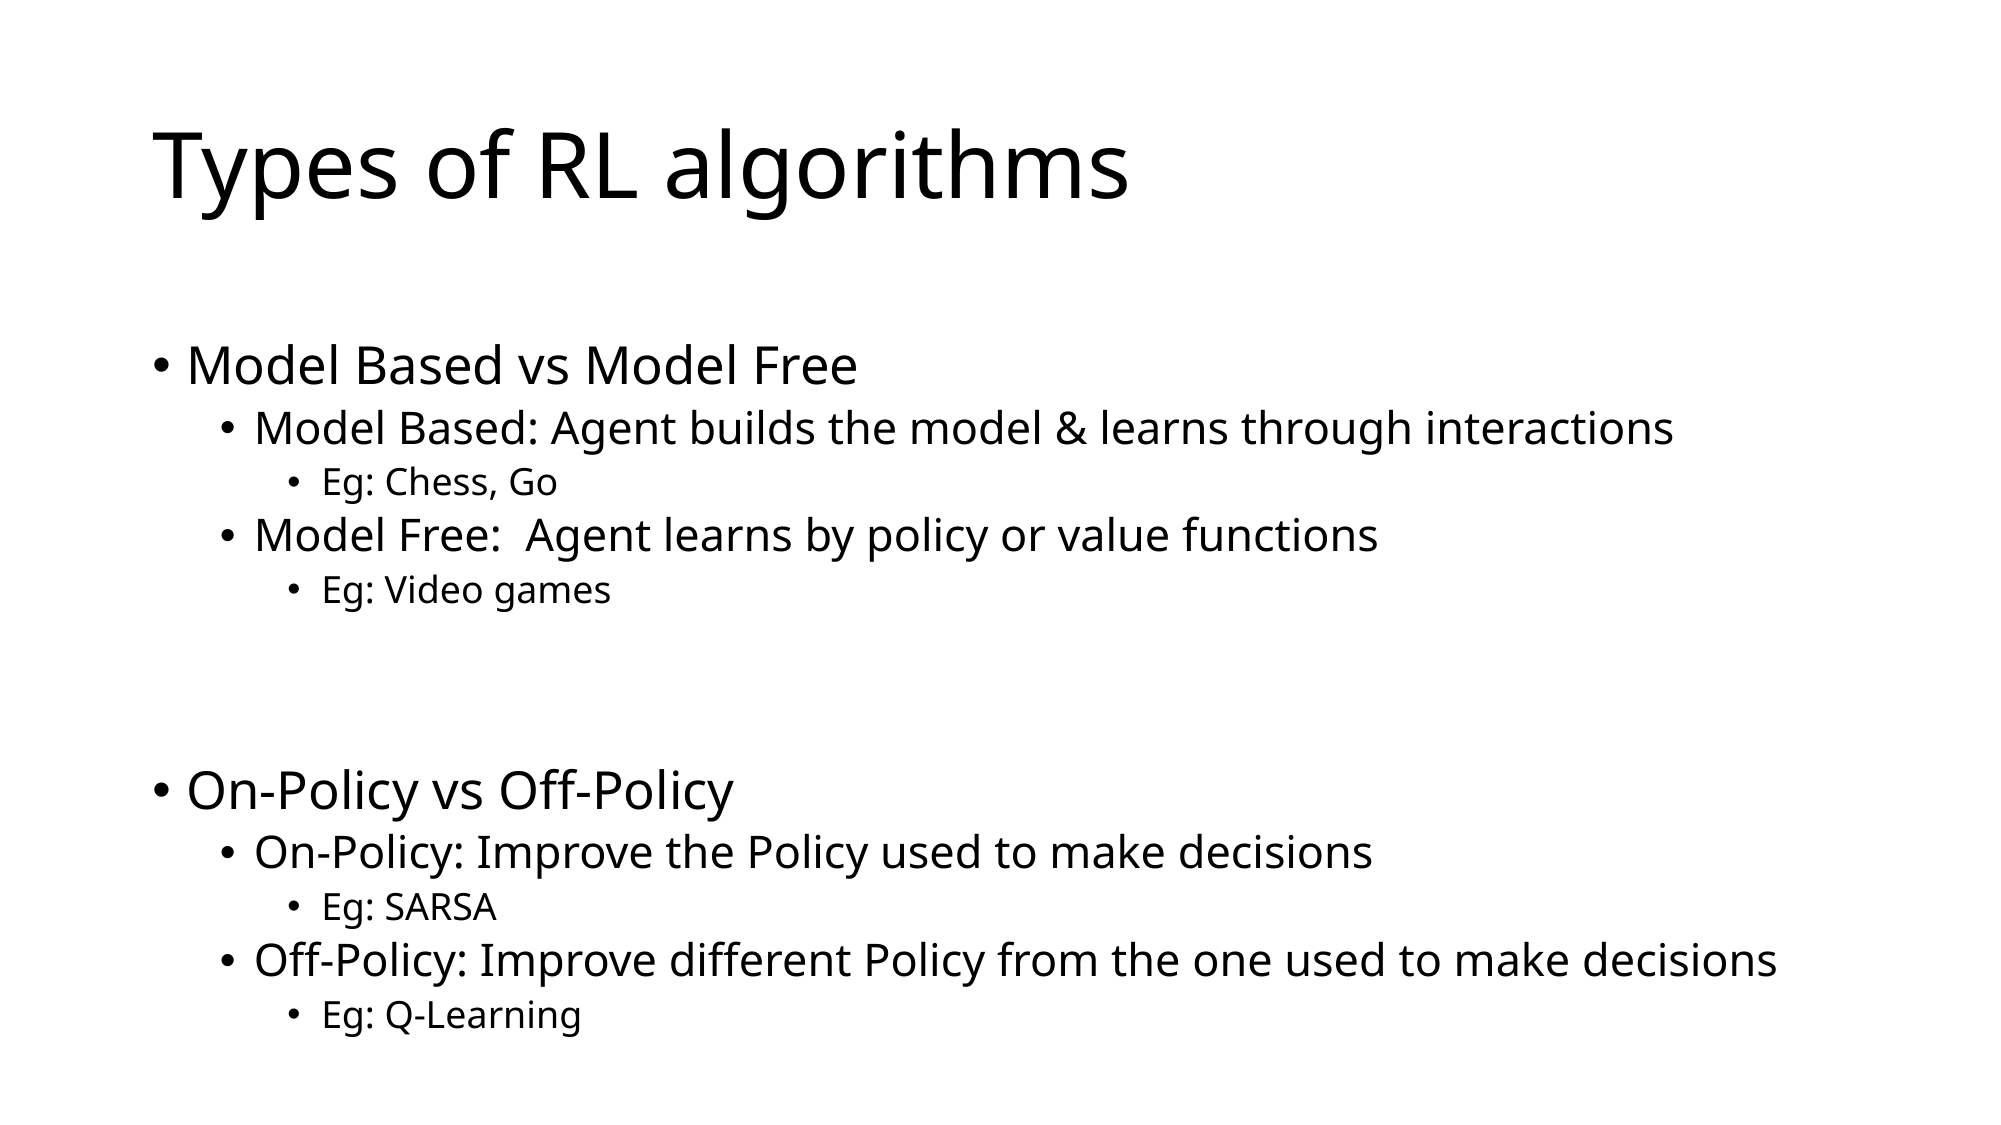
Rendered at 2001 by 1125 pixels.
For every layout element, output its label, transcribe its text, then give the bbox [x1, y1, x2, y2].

title Types of RL algorithms [137, 59, 1863, 278]
list Model Based vs Model Free Model Based: Agent builds the model & learns through interactions Eg: Chess, Go Model Free: Agent learns by policy or value functions Eg: Video games On-Policy vs Off-Policy On-Policy: Improve the Policy used to make decisions Eg: SARSA Off-Policy: Improve different Policy from the one used to make decisions Eg: Q-Learning [137, 332, 1863, 1046]
